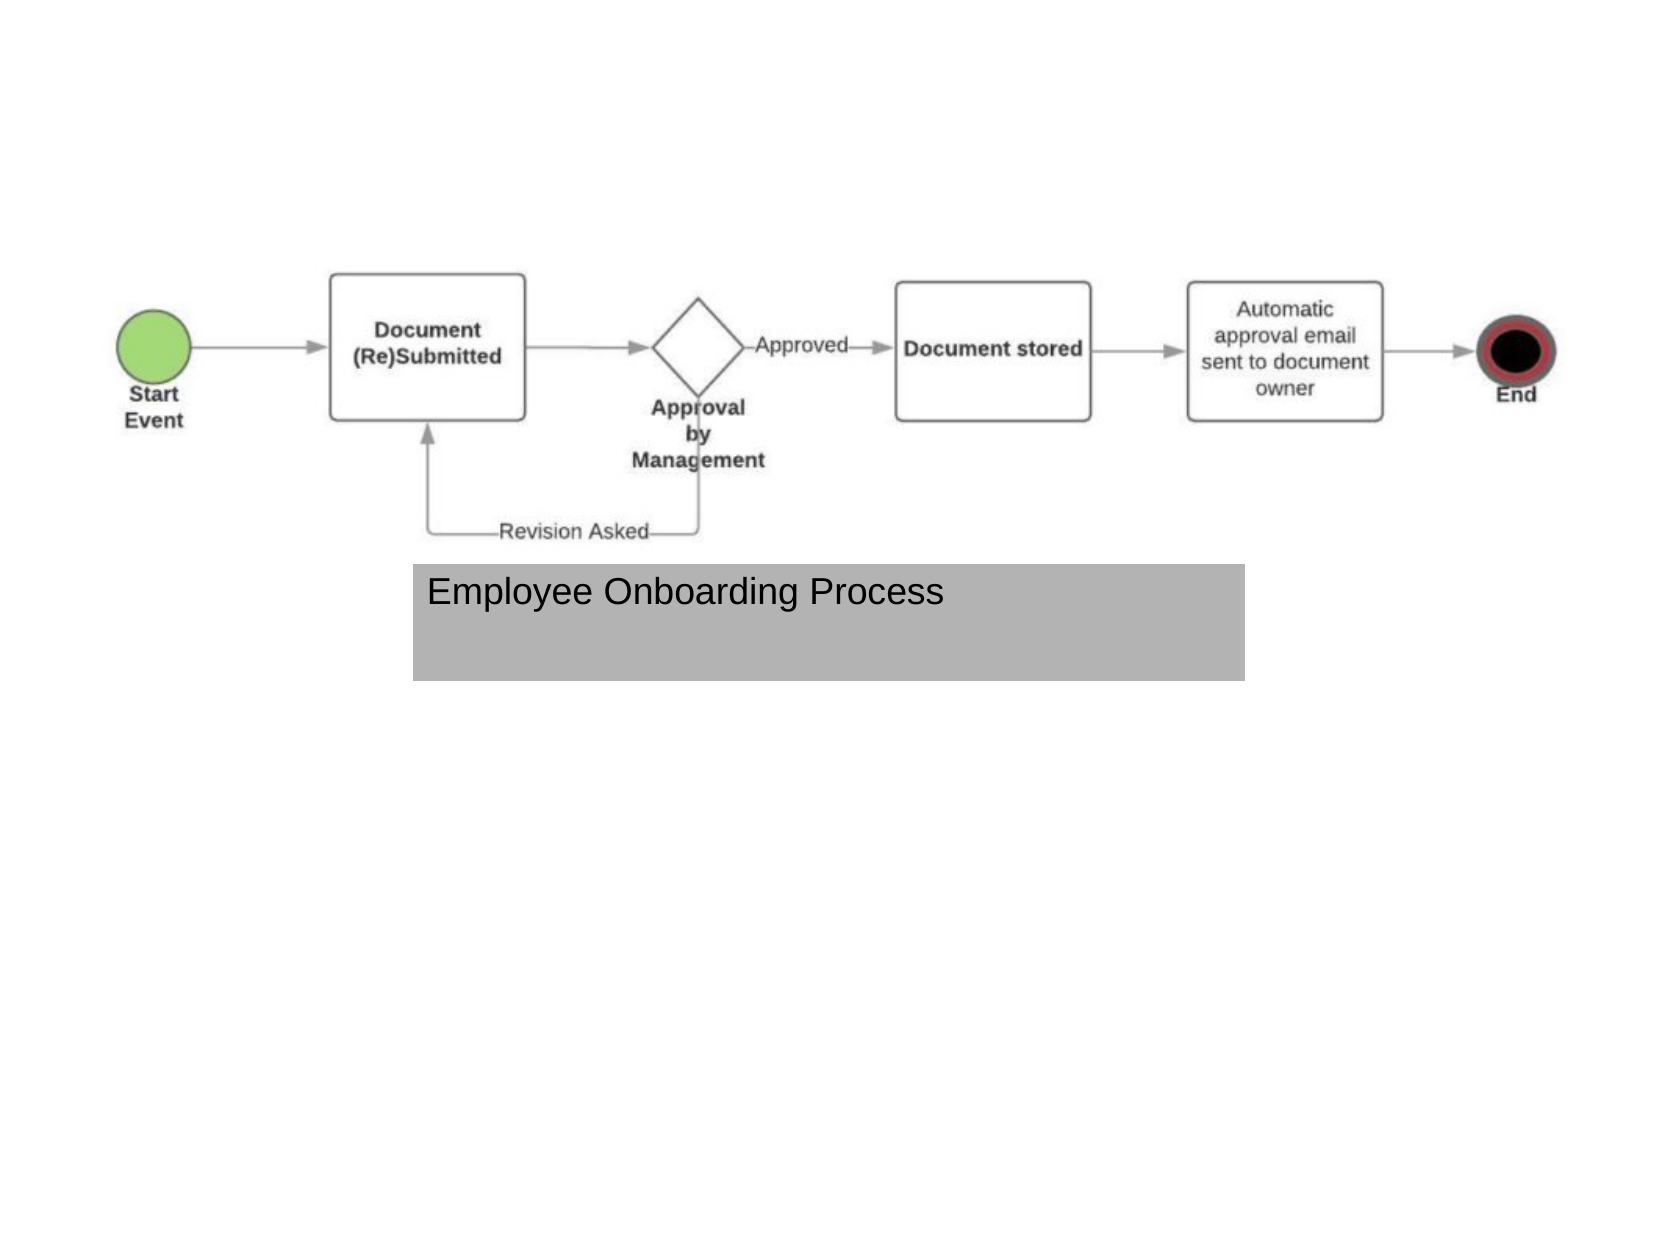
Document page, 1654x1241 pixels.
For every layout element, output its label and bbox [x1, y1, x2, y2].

picture [41, 153, 1642, 682]
